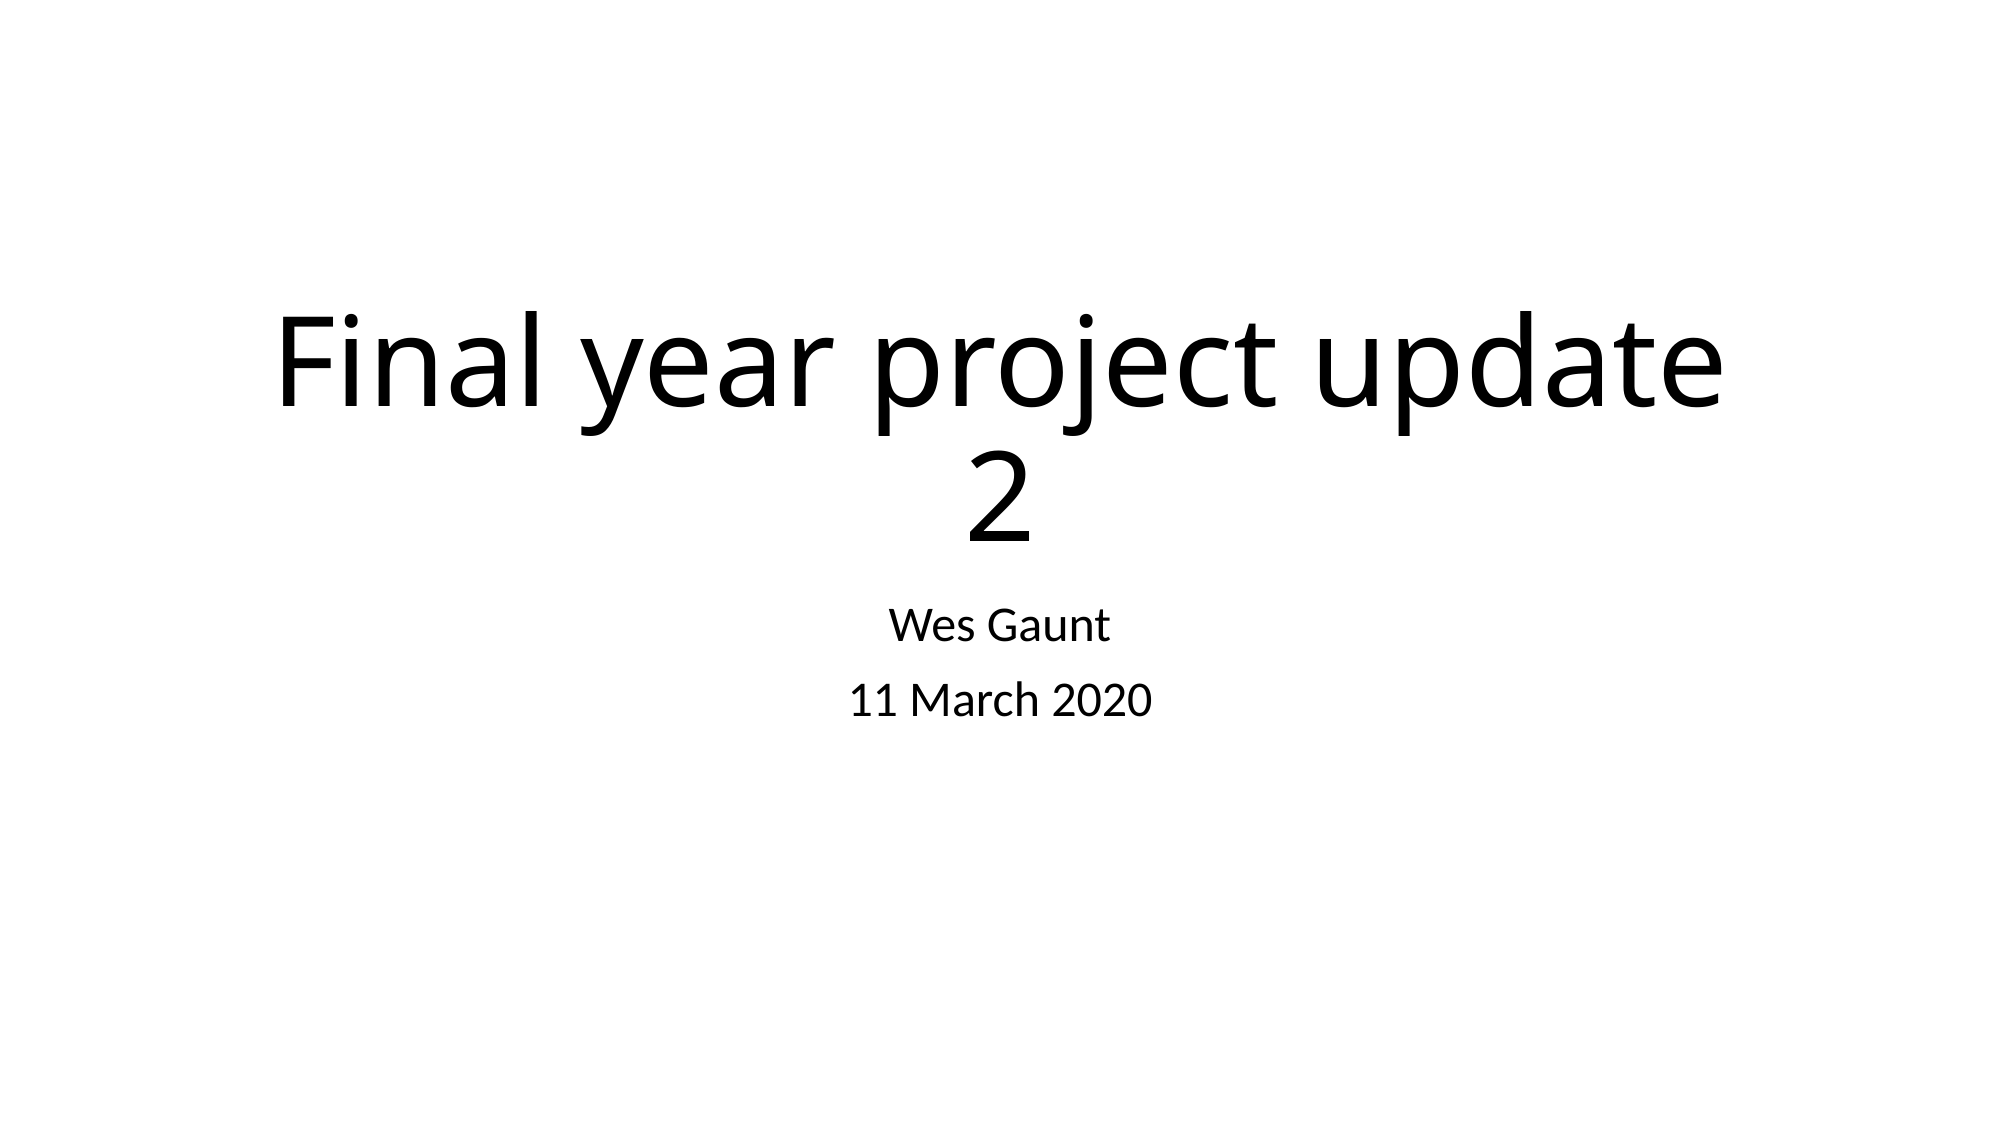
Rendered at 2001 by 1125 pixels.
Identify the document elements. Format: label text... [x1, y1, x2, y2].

title Final year project update 2 [249, 184, 1750, 576]
subtitle Wes Gaunt 11 March 2020 [249, 590, 1750, 863]
